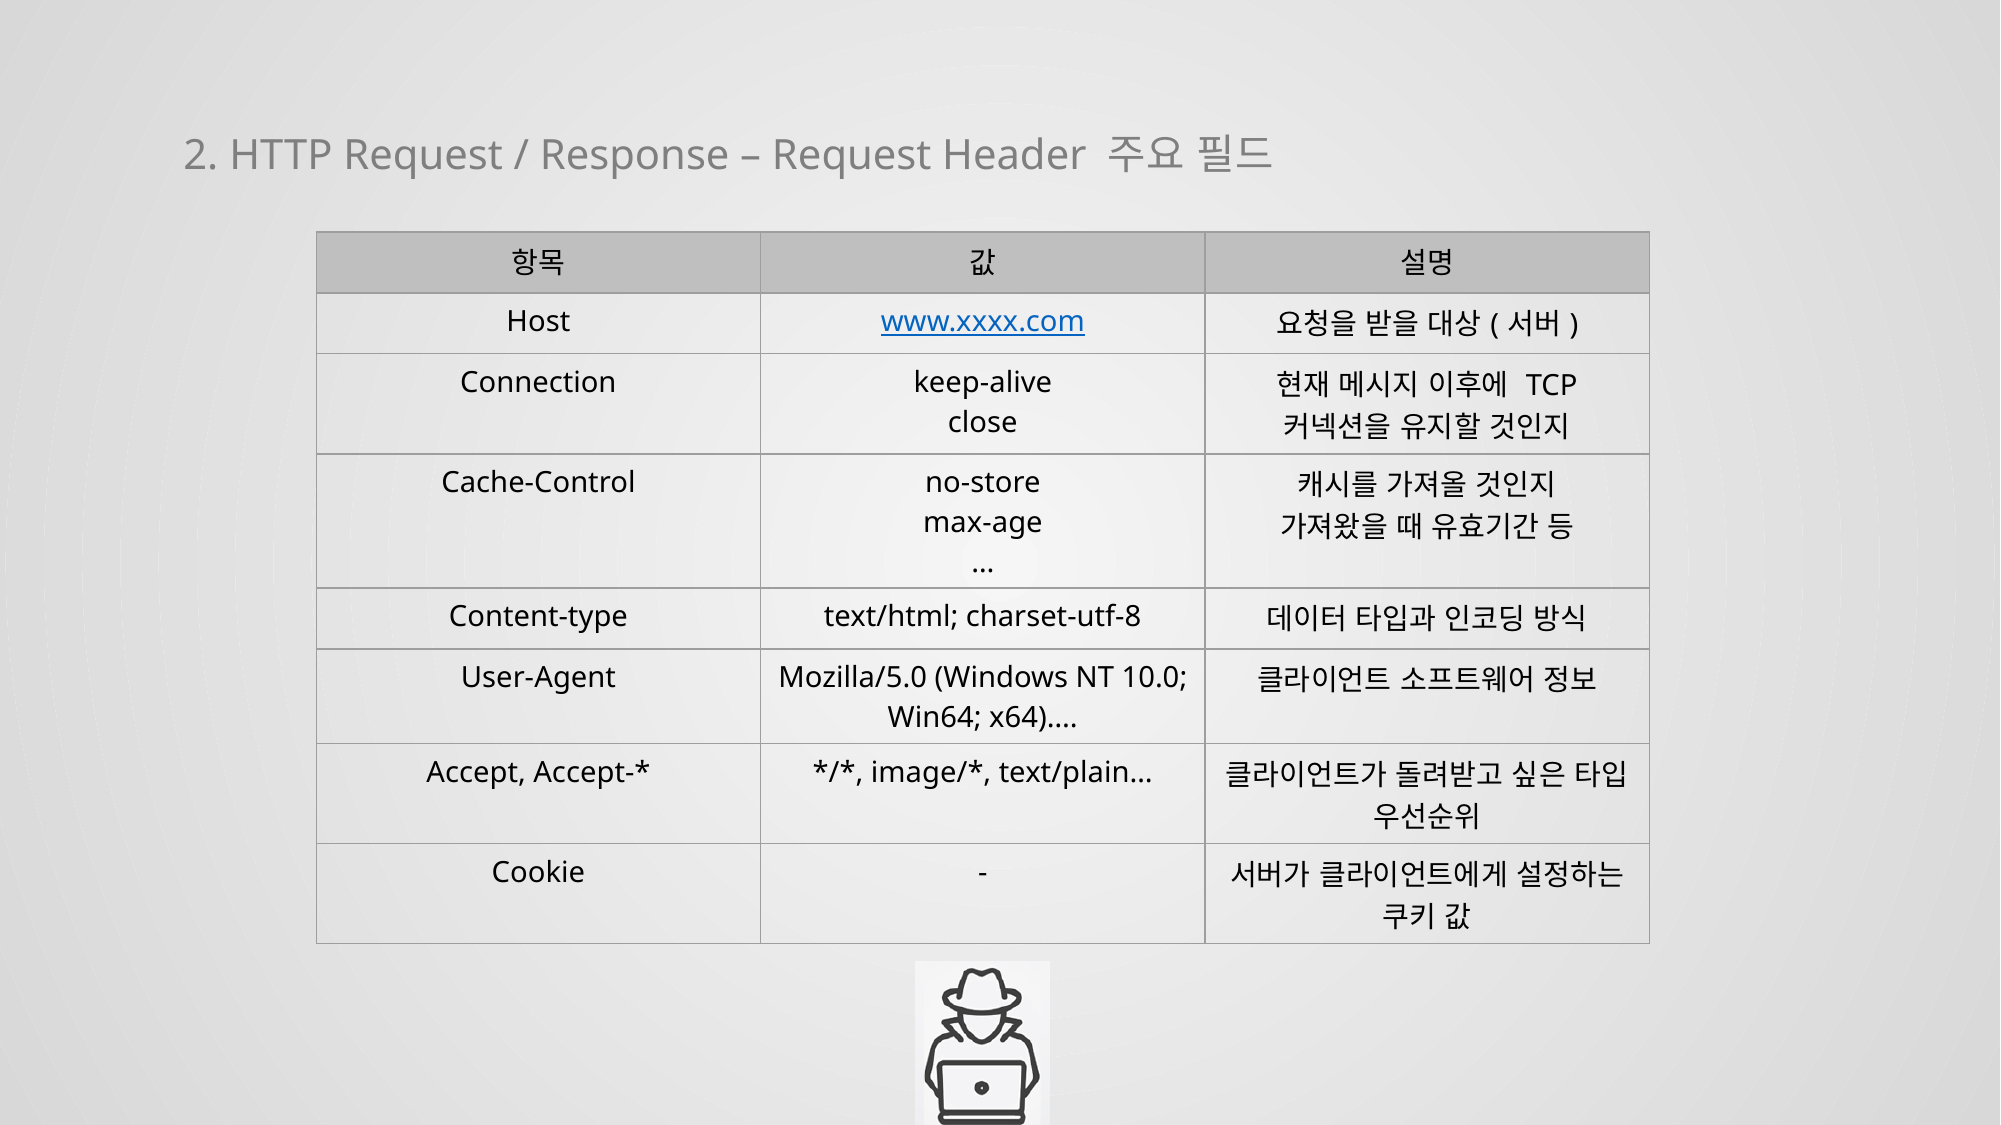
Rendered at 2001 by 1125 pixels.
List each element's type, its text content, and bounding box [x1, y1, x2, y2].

table_cell Cookie [317, 844, 760, 943]
table_cell 캐시를 가져올 것인지 가져왔을 때 유효기간 등 [1206, 455, 1649, 587]
text_box 2. HTTP Request / Response – Request Header 주요 필드 [168, 119, 1415, 211]
table_cell keep-alive close [761, 354, 1204, 453]
table_cell - [761, 844, 1204, 943]
table_cell User-Agent [317, 650, 760, 743]
table_cell 데이터 타입과 인코딩 방식 [1206, 589, 1649, 648]
table_cell www.xxxx.com [761, 294, 1204, 353]
table_cell 현재 메시지 이후에 TCP 커넥션을 유지할 것인지 [1206, 354, 1649, 453]
table_cell Connection [317, 354, 760, 453]
table_cell Accept, Accept-* [317, 744, 760, 843]
table_cell Host [317, 294, 760, 353]
table_cell 클라이언트가 돌려받고 싶은 타입 우선순위 [1206, 744, 1649, 843]
table_cell text/html; charset-utf-8 [761, 589, 1204, 648]
picture [915, 960, 1051, 1125]
table_cell Content-type [317, 589, 760, 648]
table_cell Mozilla/5.0 (Windows NT 10.0; Win64; x64)…. [761, 650, 1204, 743]
table_cell */*, image/*, text/plain… [761, 744, 1204, 843]
table_cell Cache-Control [317, 455, 760, 587]
table_cell no-store max-age … [761, 455, 1204, 587]
table_cell 요청을 받을 대상(서버) [1206, 294, 1649, 353]
table_header 항목 [317, 233, 760, 292]
table_cell 서버가 클라이언트에게 설정하는 쿠키 값 [1206, 844, 1649, 943]
table_header 설명 [1206, 233, 1649, 292]
table_cell 클라이언트 소프트웨어 정보 [1206, 650, 1649, 743]
table_header 값 [761, 233, 1204, 292]
